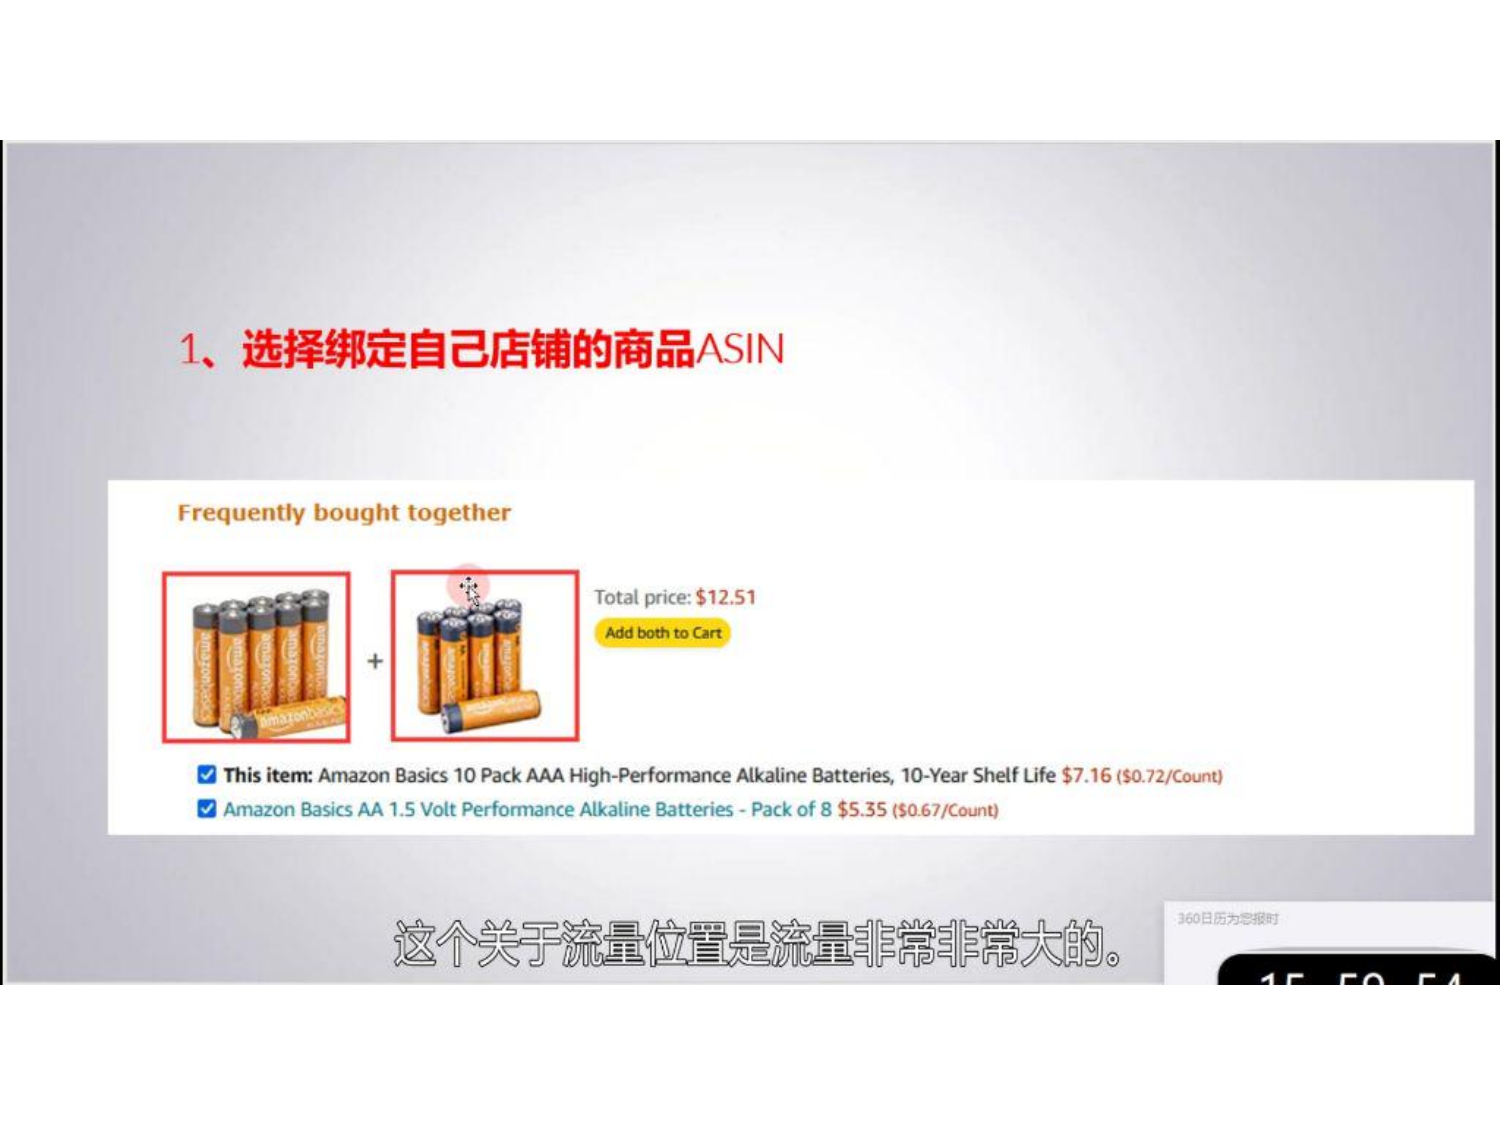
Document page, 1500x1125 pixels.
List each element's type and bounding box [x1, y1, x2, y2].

picture [0, 140, 1500, 985]
